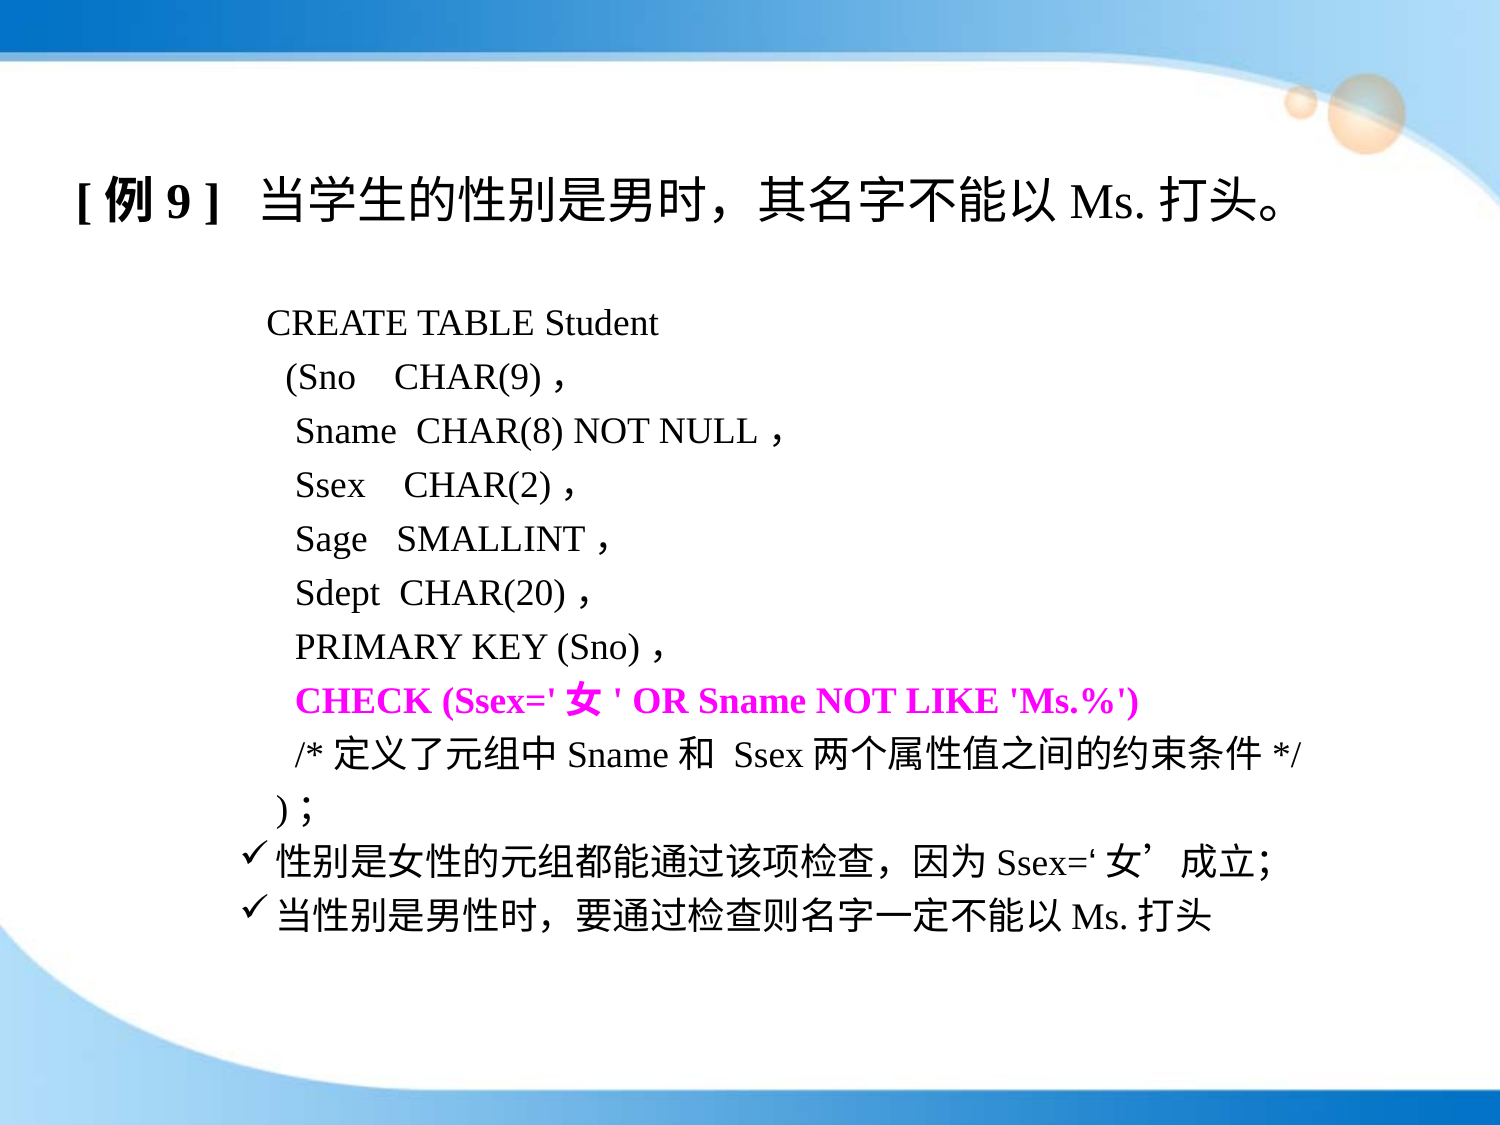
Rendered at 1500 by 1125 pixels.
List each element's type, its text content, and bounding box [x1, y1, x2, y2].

text_box [例9 ] 当学生的性别是男时，其名字不能以Ms.打头。 [60, 148, 1383, 236]
text_box CREATE TABLE Student (Sno CHAR(9)， Sname CHAR(8) NOT NULL， Ssex CHAR(2)， Sage SMALLINT， Sdept CHAR(20)， PRIMARY KEY (Sno)， CHECK (Ssex='女' OR Sname NOT LIKE 'Ms.%') /*定义了元组中Sname和 Ssex两个属性值之间的约束条件*/ )； 性别是女性的元组都能通过该项检查，因为Ssex=‘女’成立； 当性别是男性时，要通过检查则名字一定不能以Ms.打头 [185, 281, 1353, 945]
picture [0, 0, 1500, 1125]
